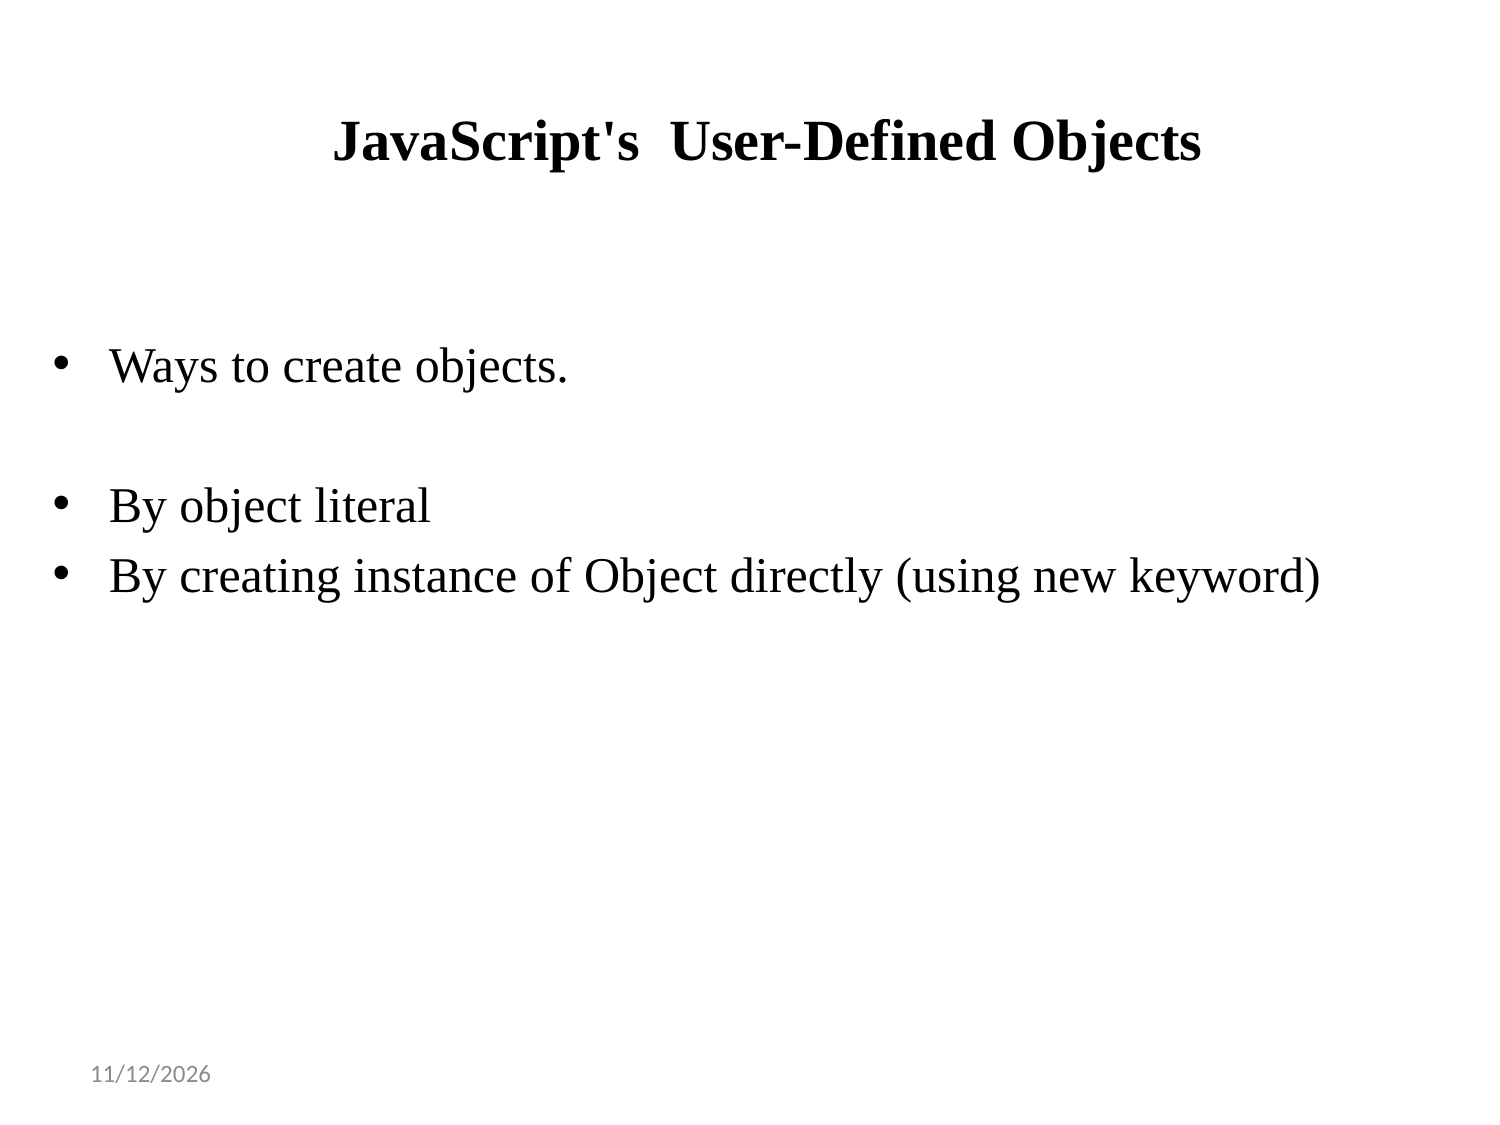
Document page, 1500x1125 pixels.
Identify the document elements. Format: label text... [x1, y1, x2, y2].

title JavaScript's User-Defined Objects [87, 75, 1463, 200]
list Ways to create objects. By object literal By creating instance of Object directly (using new keyword) [37, 324, 1413, 1075]
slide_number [75, 1042, 425, 1103]
